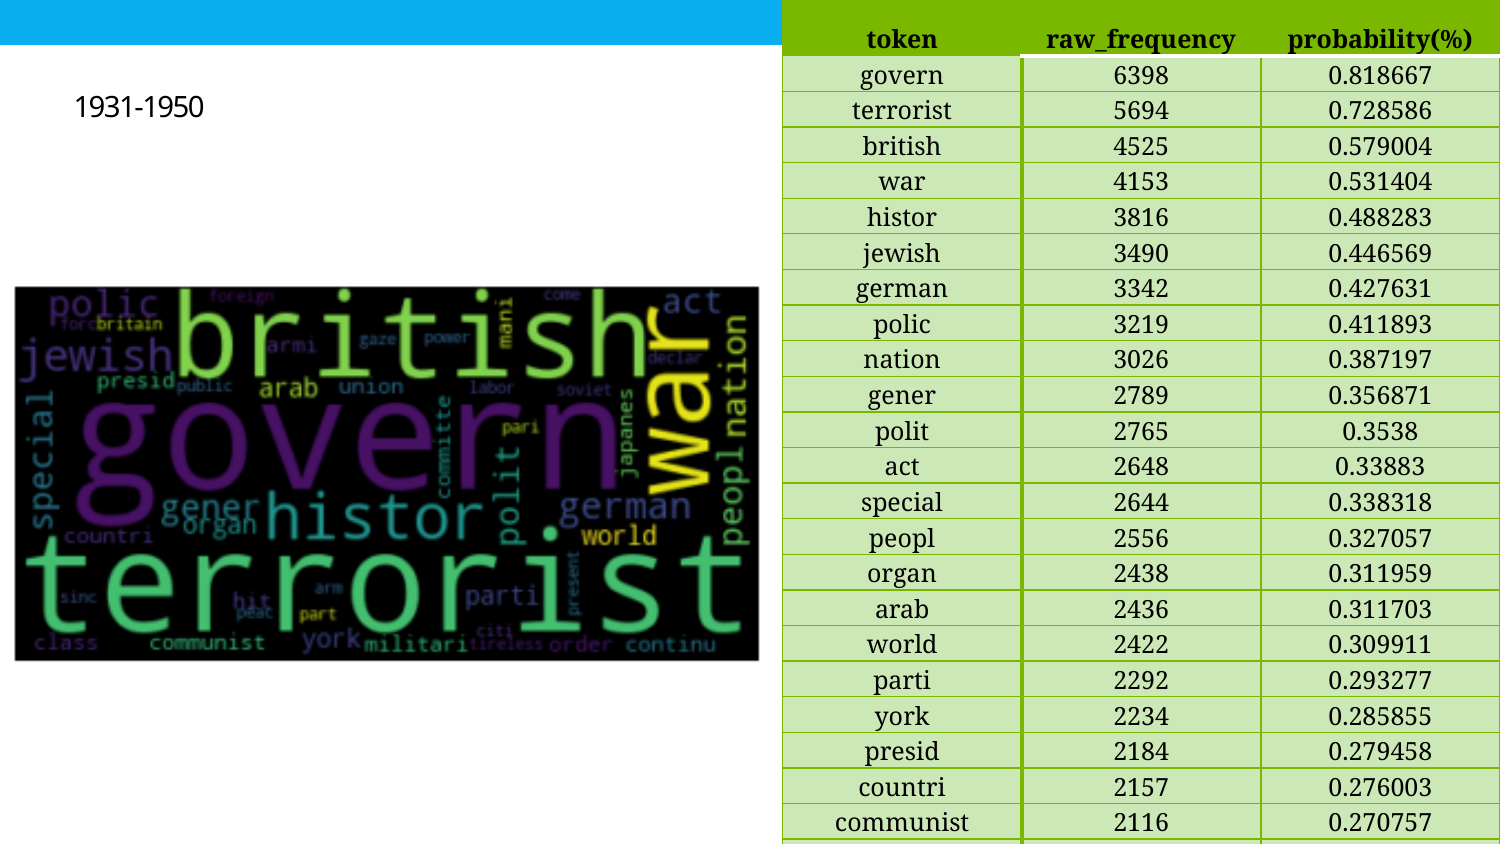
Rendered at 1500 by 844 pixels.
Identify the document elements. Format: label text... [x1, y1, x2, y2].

table_cell german [783, 270, 1020, 304]
table_cell 0.411893 [1262, 306, 1499, 340]
table_cell 2765 [1024, 413, 1260, 447]
table_cell 0.311703 [1262, 591, 1499, 625]
table_cell 0.270757 [1262, 804, 1499, 838]
table_cell 0.488283 [1262, 199, 1499, 233]
table_cell 3026 [1024, 341, 1260, 376]
table_cell 2789 [1024, 377, 1260, 411]
table_cell war [783, 163, 1020, 198]
table_cell nation [783, 341, 1020, 376]
table_cell 3342 [1024, 270, 1260, 304]
table_cell 0.338318 [1262, 484, 1499, 518]
table_cell 0.356871 [1262, 377, 1499, 411]
table_cell 3219 [1024, 306, 1260, 340]
table_cell 2422 [1024, 626, 1260, 660]
table_cell histor [783, 199, 1020, 233]
table_cell 0.309911 [1262, 626, 1499, 660]
table_header raw_frequency [1024, 1, 1260, 54]
table_cell parti [783, 662, 1020, 696]
table_cell 0.33883 [1262, 448, 1499, 482]
table_cell 0.3538 [1262, 413, 1499, 447]
table_cell 0.276003 [1262, 769, 1499, 803]
table_cell arab [783, 591, 1020, 625]
table_cell act [783, 448, 1020, 482]
table_cell organ [783, 555, 1020, 589]
table_cell 6398 [1024, 58, 1260, 91]
table_header probability(%) [1262, 1, 1499, 54]
table_cell special [783, 484, 1020, 518]
table_cell 2438 [1024, 555, 1260, 589]
table_cell 3816 [1024, 199, 1260, 233]
table_cell 2157 [1024, 769, 1260, 803]
table_cell communist [783, 804, 1020, 838]
table_cell world [783, 626, 1020, 660]
table_cell 0.327057 [1262, 519, 1499, 554]
table_cell 0.446569 [1262, 234, 1499, 269]
table_cell 0.427631 [1262, 270, 1499, 304]
table_cell 0.531404 [1262, 163, 1499, 198]
table_cell jewish [783, 234, 1020, 269]
table_cell 0.579004 [1262, 128, 1499, 162]
table_cell 0.728586 [1262, 92, 1499, 126]
table_cell 5694 [1024, 92, 1260, 126]
table_cell 2116 [1024, 804, 1260, 838]
table_cell 4525 [1024, 128, 1260, 162]
table_cell 2234 [1024, 697, 1260, 732]
table_cell 0.311959 [1262, 555, 1499, 589]
table_cell gener [783, 377, 1020, 411]
table_cell 0.387197 [1262, 341, 1499, 376]
table_cell 0.293277 [1262, 662, 1499, 696]
title 1931-1950 [51, 72, 782, 174]
table_cell terrorist [783, 92, 1020, 126]
table_cell japanes [783, 840, 1020, 844]
table_cell govern [783, 56, 1020, 91]
table_cell 0.818667 [1262, 58, 1499, 91]
table_cell 0.279458 [1262, 733, 1499, 767]
table_cell 0.269093 [1262, 840, 1499, 844]
table_cell 2556 [1024, 519, 1260, 554]
table_cell 2648 [1024, 448, 1260, 482]
table_cell 2103 [1024, 840, 1260, 844]
table_cell 0.285855 [1262, 697, 1499, 732]
table_cell polit [783, 413, 1020, 447]
table_cell presid [783, 733, 1020, 767]
table_cell 3490 [1024, 234, 1260, 269]
table_cell peopl [783, 519, 1020, 554]
table_cell countri [783, 769, 1020, 803]
table_cell polic [783, 306, 1020, 340]
table_cell 2292 [1024, 662, 1260, 696]
table_cell 4153 [1024, 163, 1260, 198]
table_cell 2644 [1024, 484, 1260, 518]
table_header token [783, 1, 1020, 55]
table_cell british [783, 128, 1020, 162]
table_cell york [783, 697, 1020, 732]
table_cell 2436 [1024, 591, 1260, 625]
table_cell 2184 [1024, 733, 1260, 767]
picture [0, 274, 775, 677]
